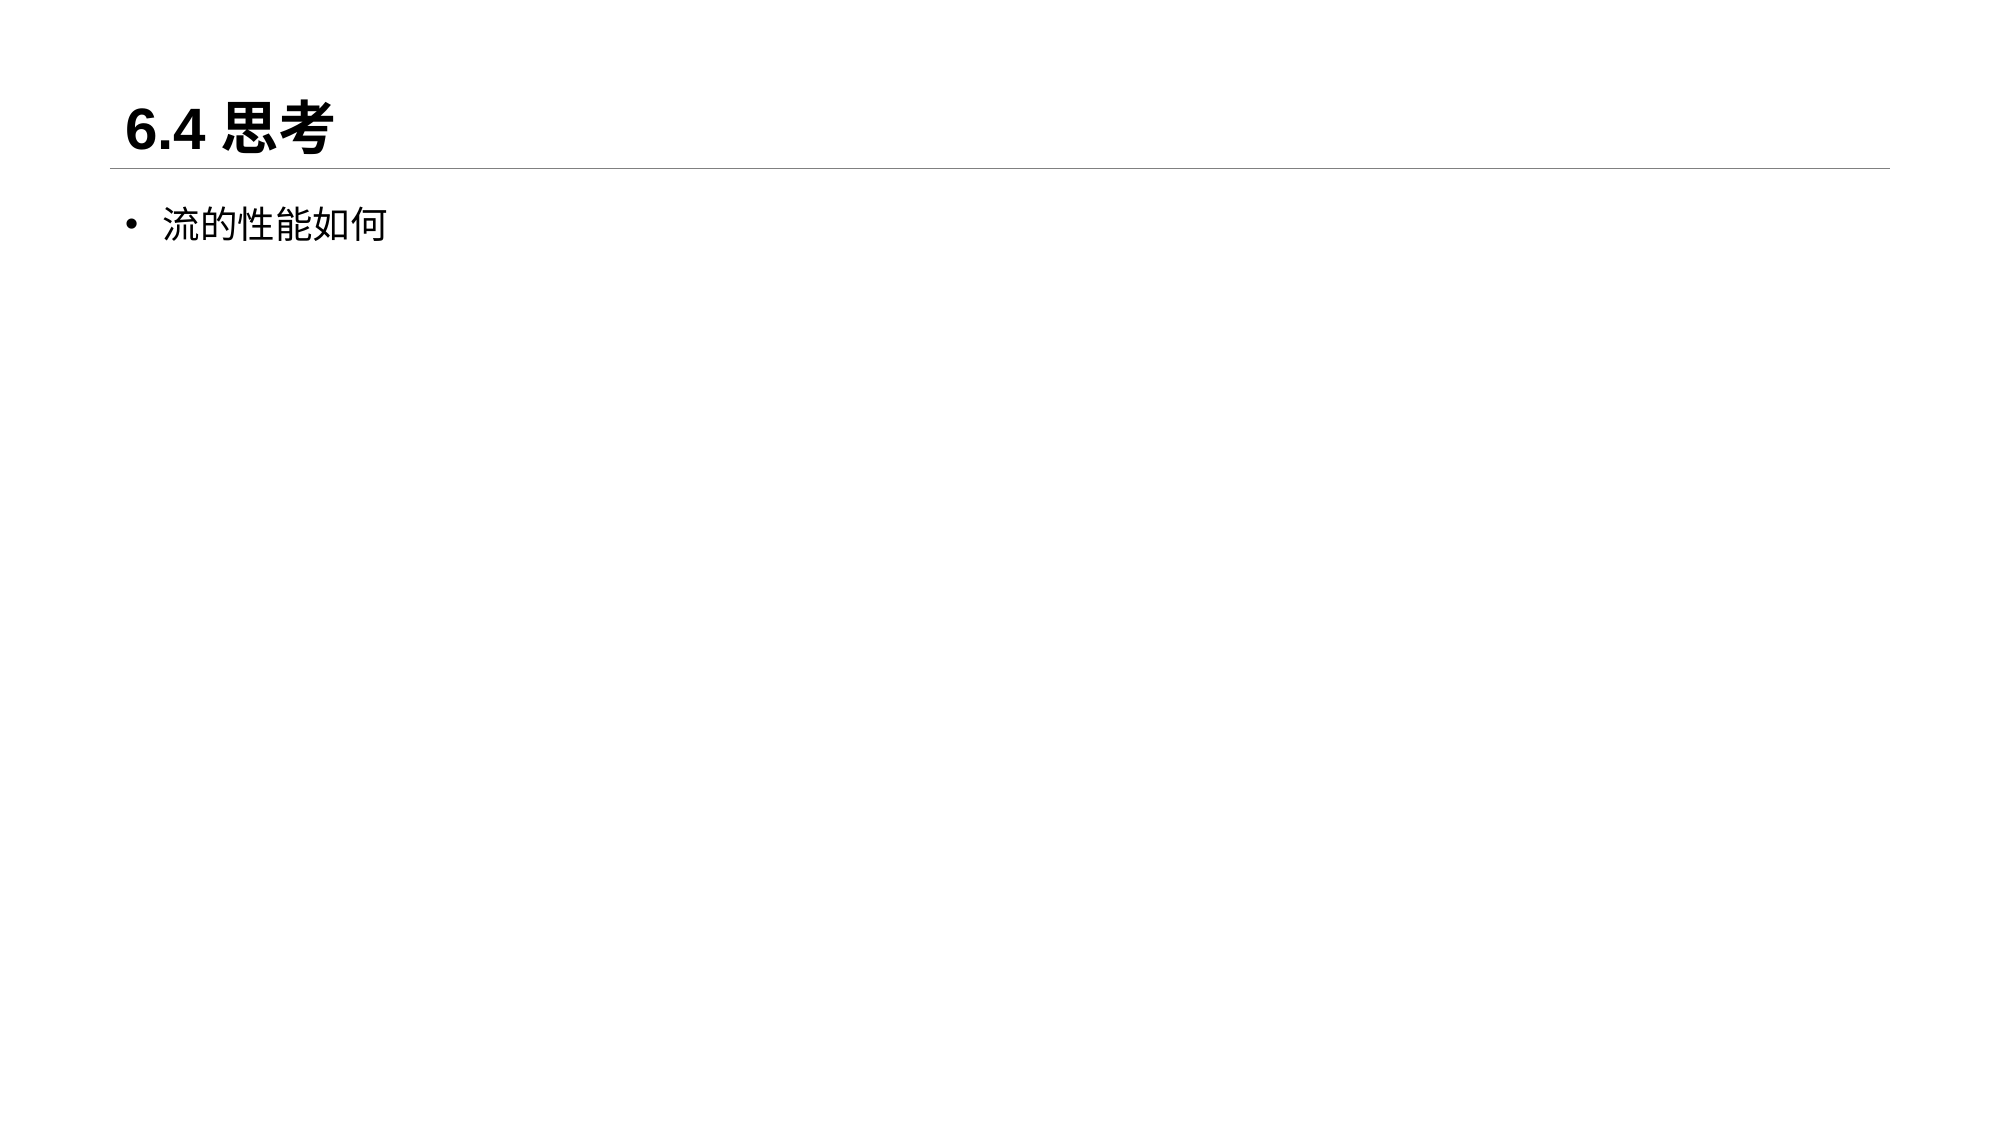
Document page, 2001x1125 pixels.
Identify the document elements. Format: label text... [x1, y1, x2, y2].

list 流的性能如何 [109, 184, 1890, 1008]
title 6.4思考 [109, 0, 1890, 169]
